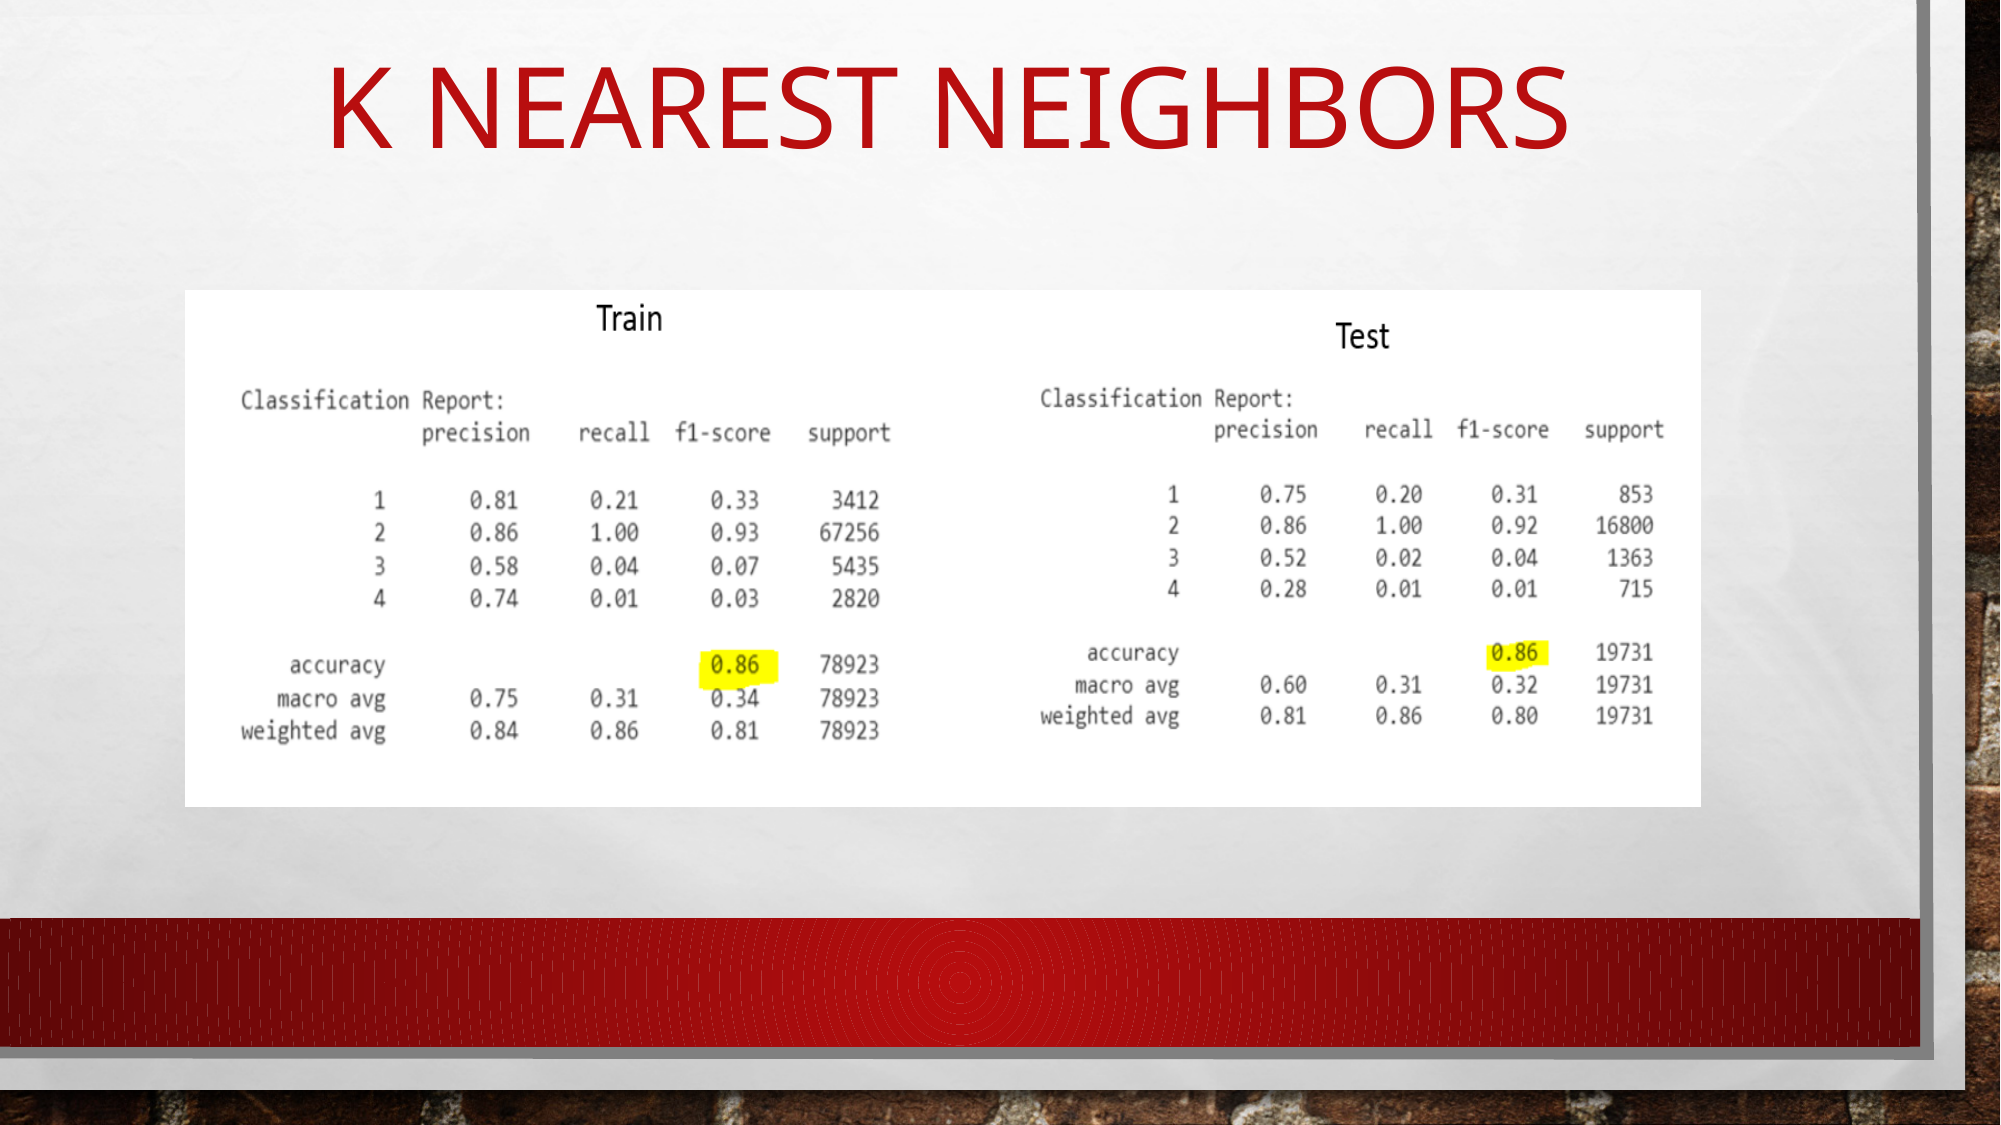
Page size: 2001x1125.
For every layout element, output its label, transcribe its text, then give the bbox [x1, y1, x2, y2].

picture [0, 0, 2000, 1125]
picture [185, 289, 1701, 807]
title K Nearest neighbors [18, 18, 1878, 207]
